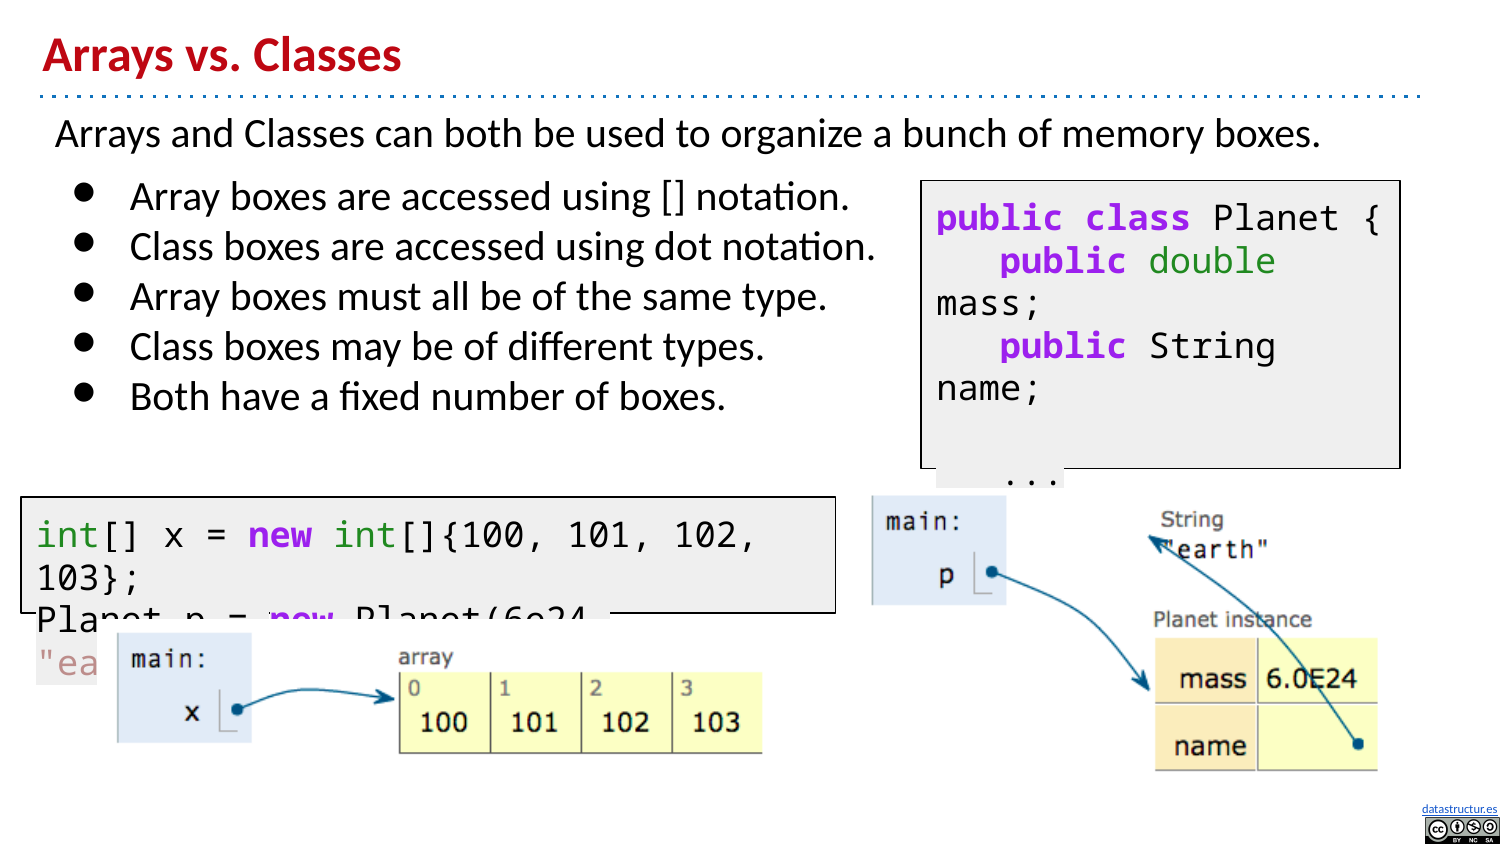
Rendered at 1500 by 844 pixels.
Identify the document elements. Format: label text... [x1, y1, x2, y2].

text_box public class Planet { public double mass; public String name; ... } [921, 180, 1400, 469]
picture [97, 619, 786, 773]
picture [850, 488, 1403, 802]
list Arrays and Classes can both be used to organize a bunch of memory boxes. Array boxes are accessed using [] notation. Class boxes are accessed using dot notation. Array boxes must all be of the same type. Class boxes may be of different types. Both have a fixed number of boxes. [39, 91, 1425, 773]
text_box int[] x = new int[]{100, 101, 102, 103}; Planet p = new Planet(6e24, "earth"); [20, 497, 836, 614]
picture [1425, 817, 1500, 844]
title Arrays vs. Classes [27, 15, 1378, 97]
